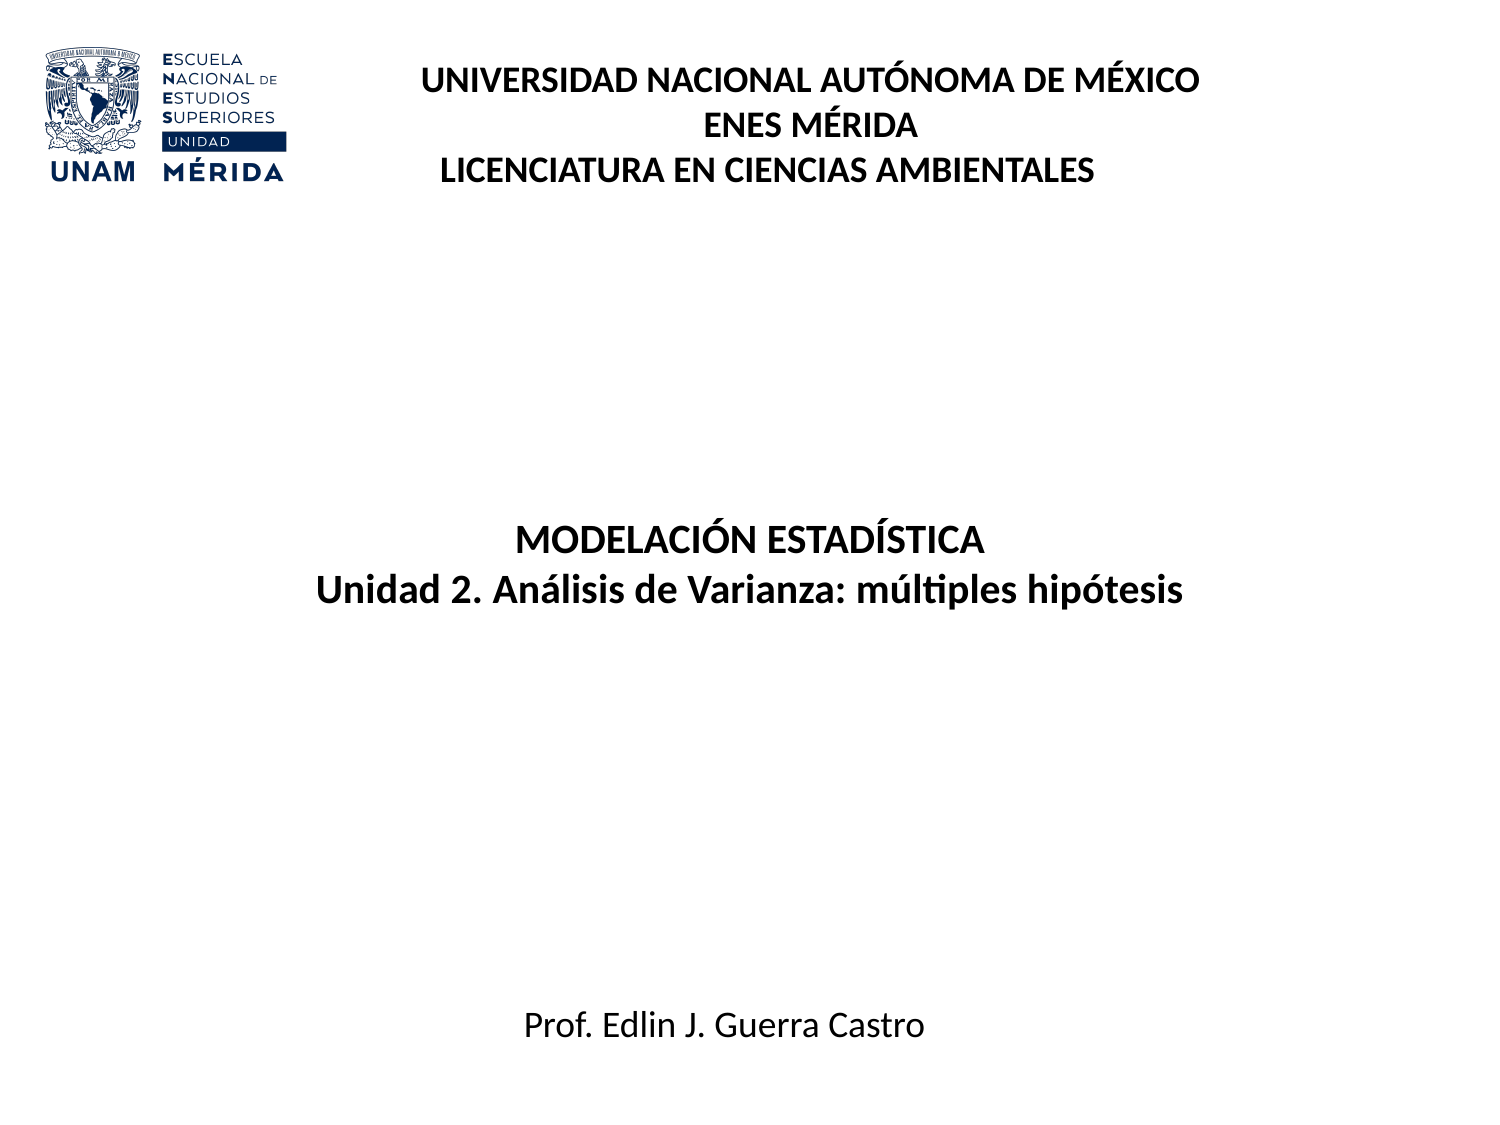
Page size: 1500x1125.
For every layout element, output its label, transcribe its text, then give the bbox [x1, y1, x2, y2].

text_box Prof. Edlin J. Guerra Castro [434, 992, 1016, 1052]
text_box MODELACIÓN ESTADÍSTICA Unidad 2. Análisis de Varianza: múltiples hipótesis [206, 504, 1294, 620]
picture [45, 47, 287, 188]
text_box UNIVERSIDAD NACIONAL AUTÓNOMA DE MÉXICO ENES MÉRIDA LICENCIATURA EN CIENCIAS AMBIENTALES [324, 47, 1306, 198]
